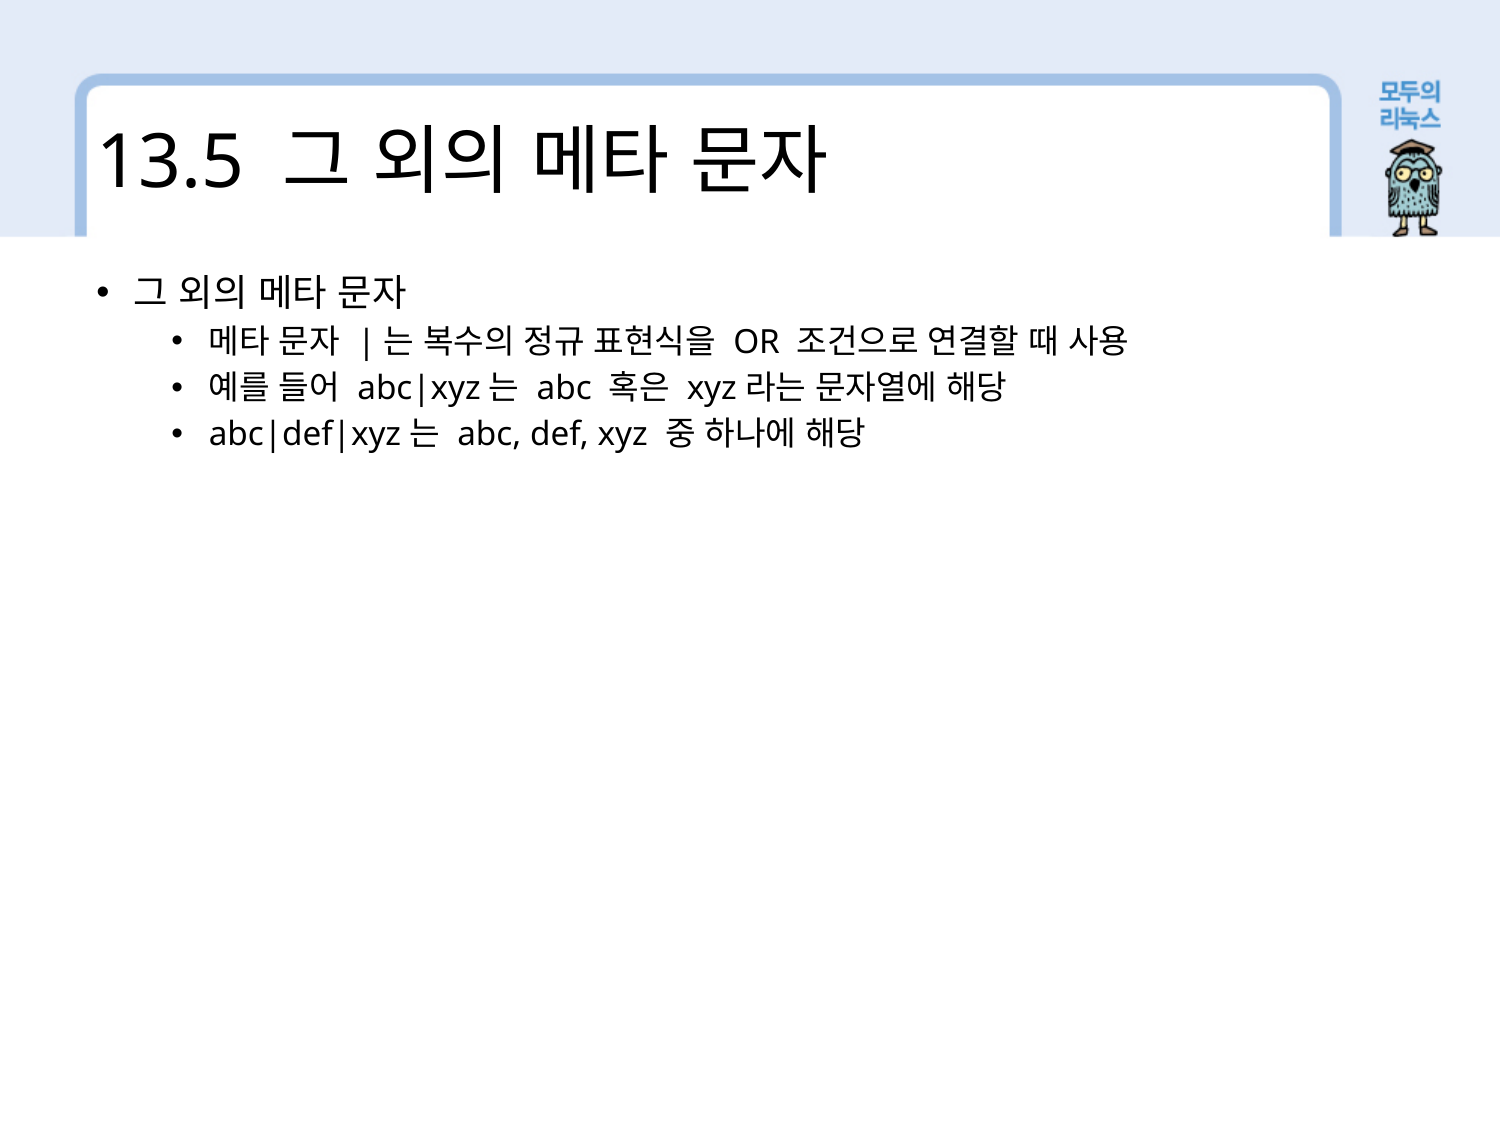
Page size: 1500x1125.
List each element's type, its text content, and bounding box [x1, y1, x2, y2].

text_box 13.5 그 외의 메타 문자 [81, 115, 1335, 221]
picture [0, 0, 1500, 1125]
text_box 그 외의 메타 문자 메타 문자 |는 복수의 정규 표현식을 OR 조건으로 연결할 때 사용 예를 들어 abc|xyz는 abc 혹은 xyz라는 문자열에 해당 abc|def|xyz는 abc, def, xyz 중 하나에 해당 [81, 266, 1404, 1024]
